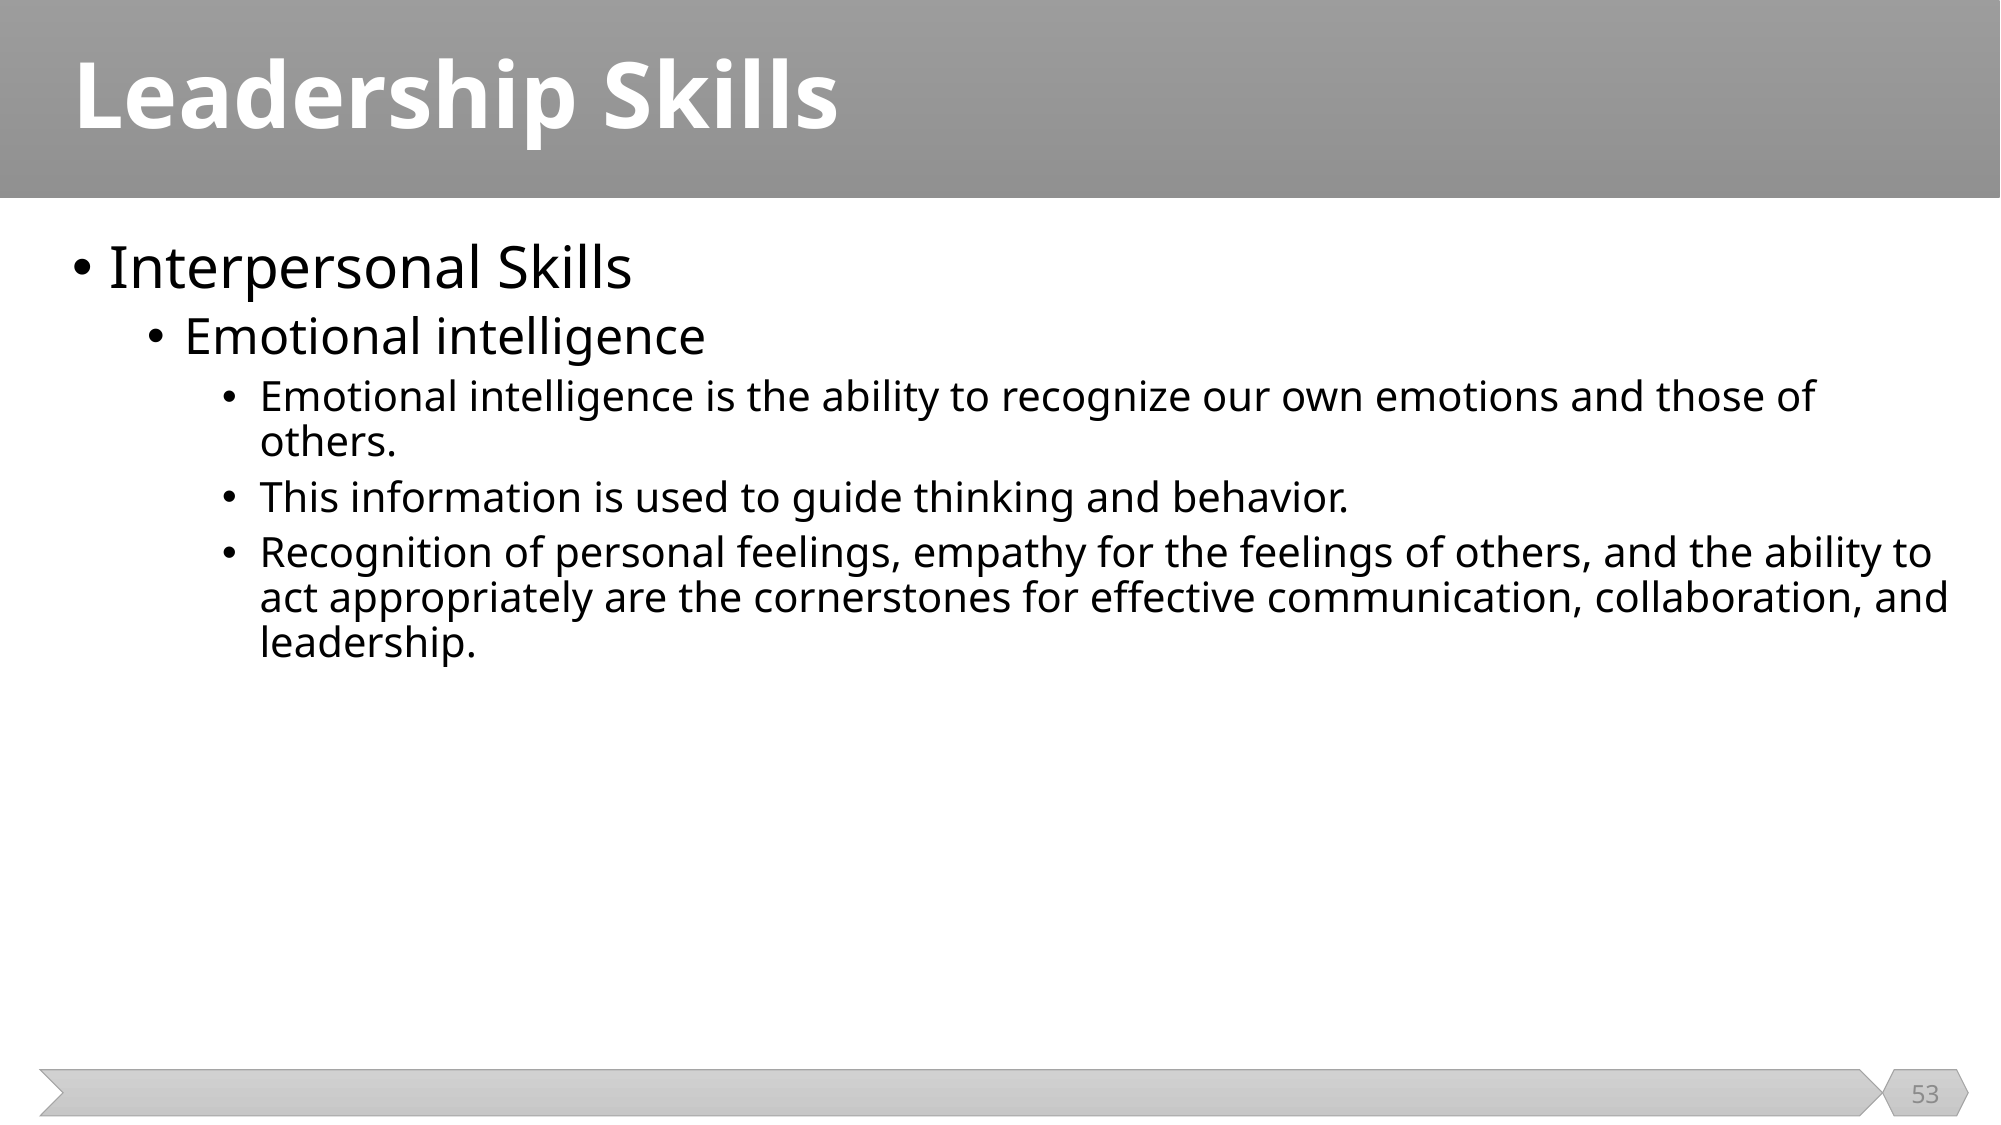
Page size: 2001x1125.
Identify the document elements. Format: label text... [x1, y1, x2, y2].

slide_number 53 [1882, 1065, 1969, 1125]
list Interpersonal Skills Emotional intelligence Emotional intelligence is the ability to recognize our own emotions and those of others. This information is used to guide thinking and behavior. Recognition of personal feelings, empathy for the feelings of others, and the ability to act appropriately are the cornerstones for effective communication, collaboration, and leadership. [56, 230, 1969, 1010]
title Leadership Skills [56, 0, 1969, 199]
